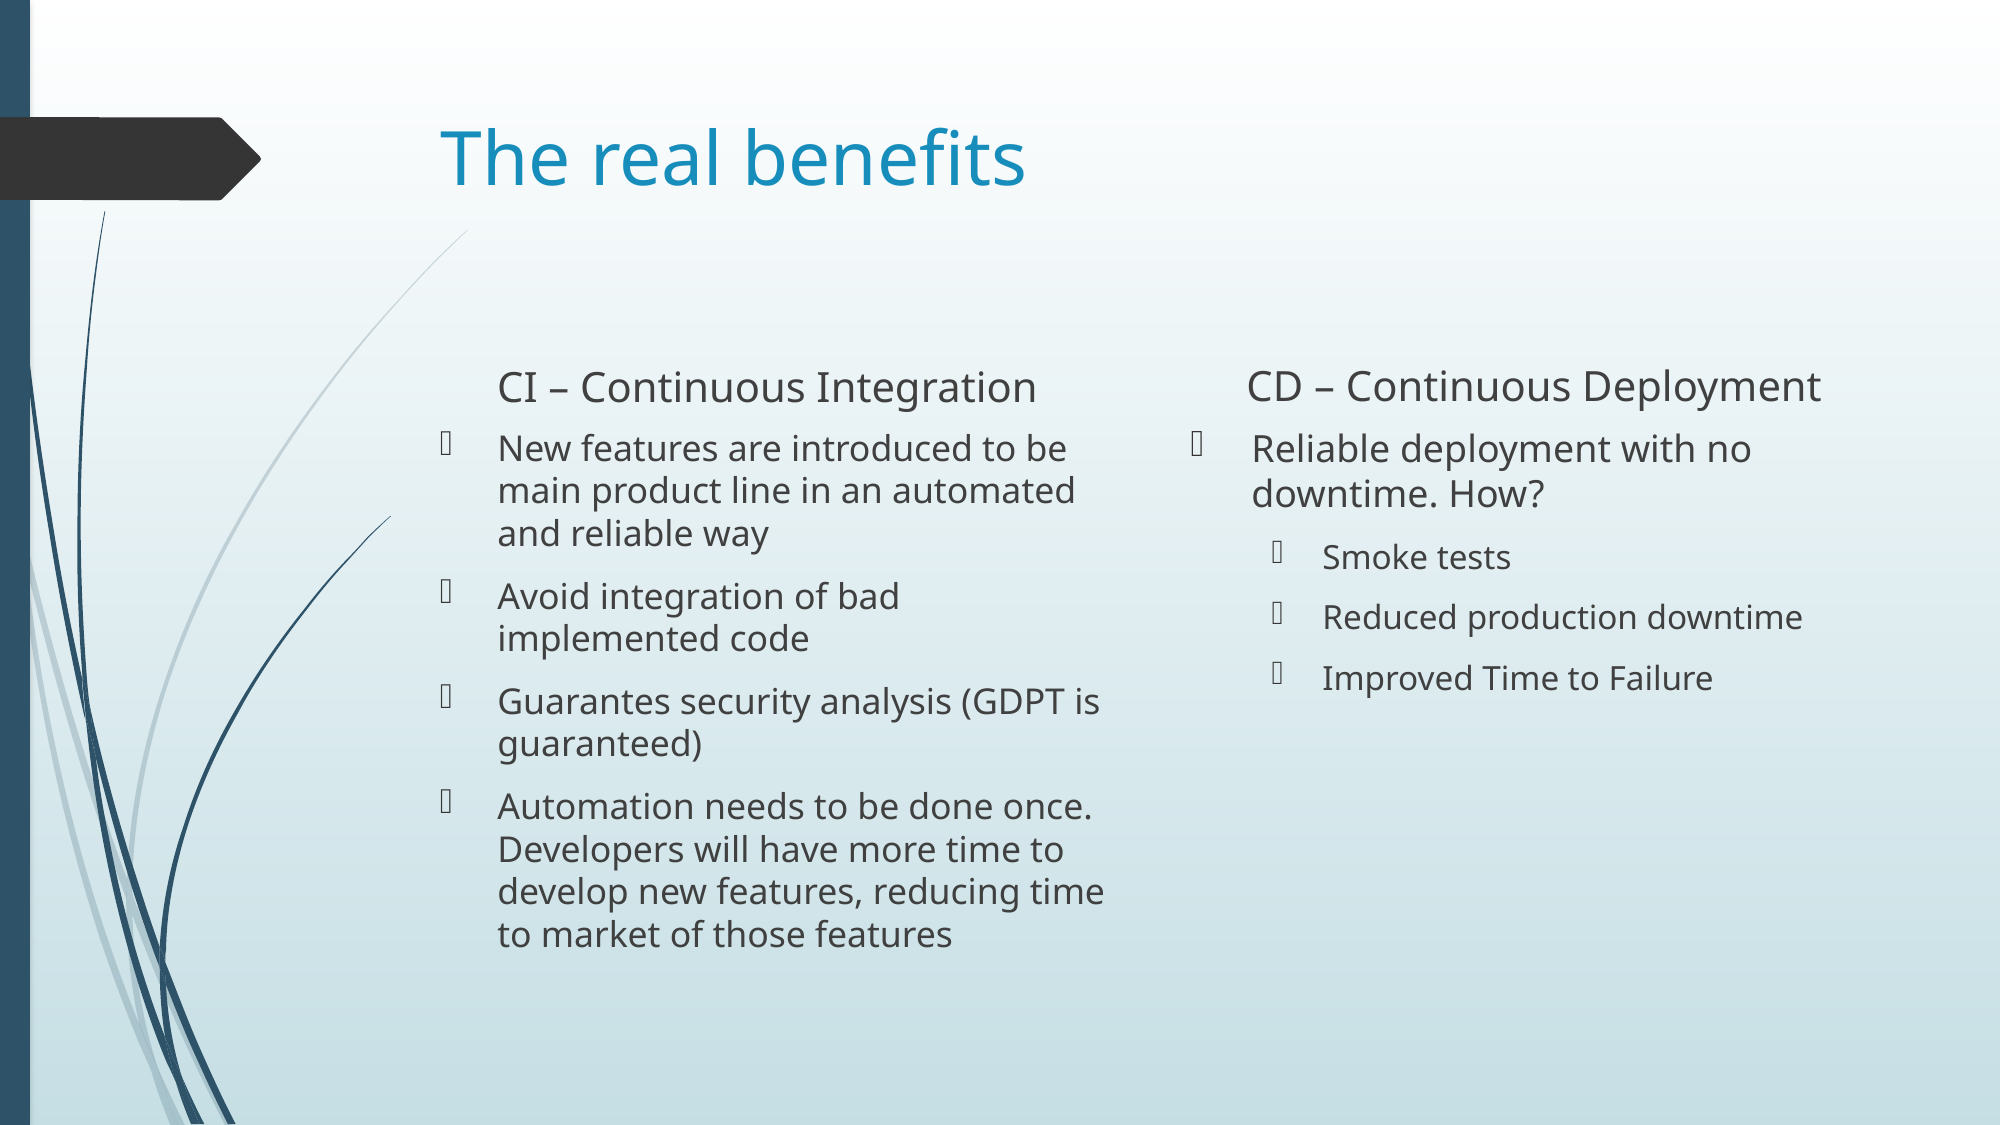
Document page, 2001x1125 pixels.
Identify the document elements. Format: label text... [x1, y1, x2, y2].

list New features are introduced to be main product line in an automated and reliable way Avoid integration of bad implemented code Guarantes security analysis (GDPT is guaranteed) Automation needs to be done once. Developers will have more time to develop new features, reducing time to market of those features [424, 418, 1138, 969]
title The real benefits [425, 102, 1888, 313]
list CI – Continuous Integration [482, 323, 1138, 418]
list CD – Continuous Deployment [1231, 323, 1888, 417]
list Reliable deployment with no downtime. How? Smoke tests Reduced production downtime Improved Time to Failure [1175, 417, 1888, 968]
